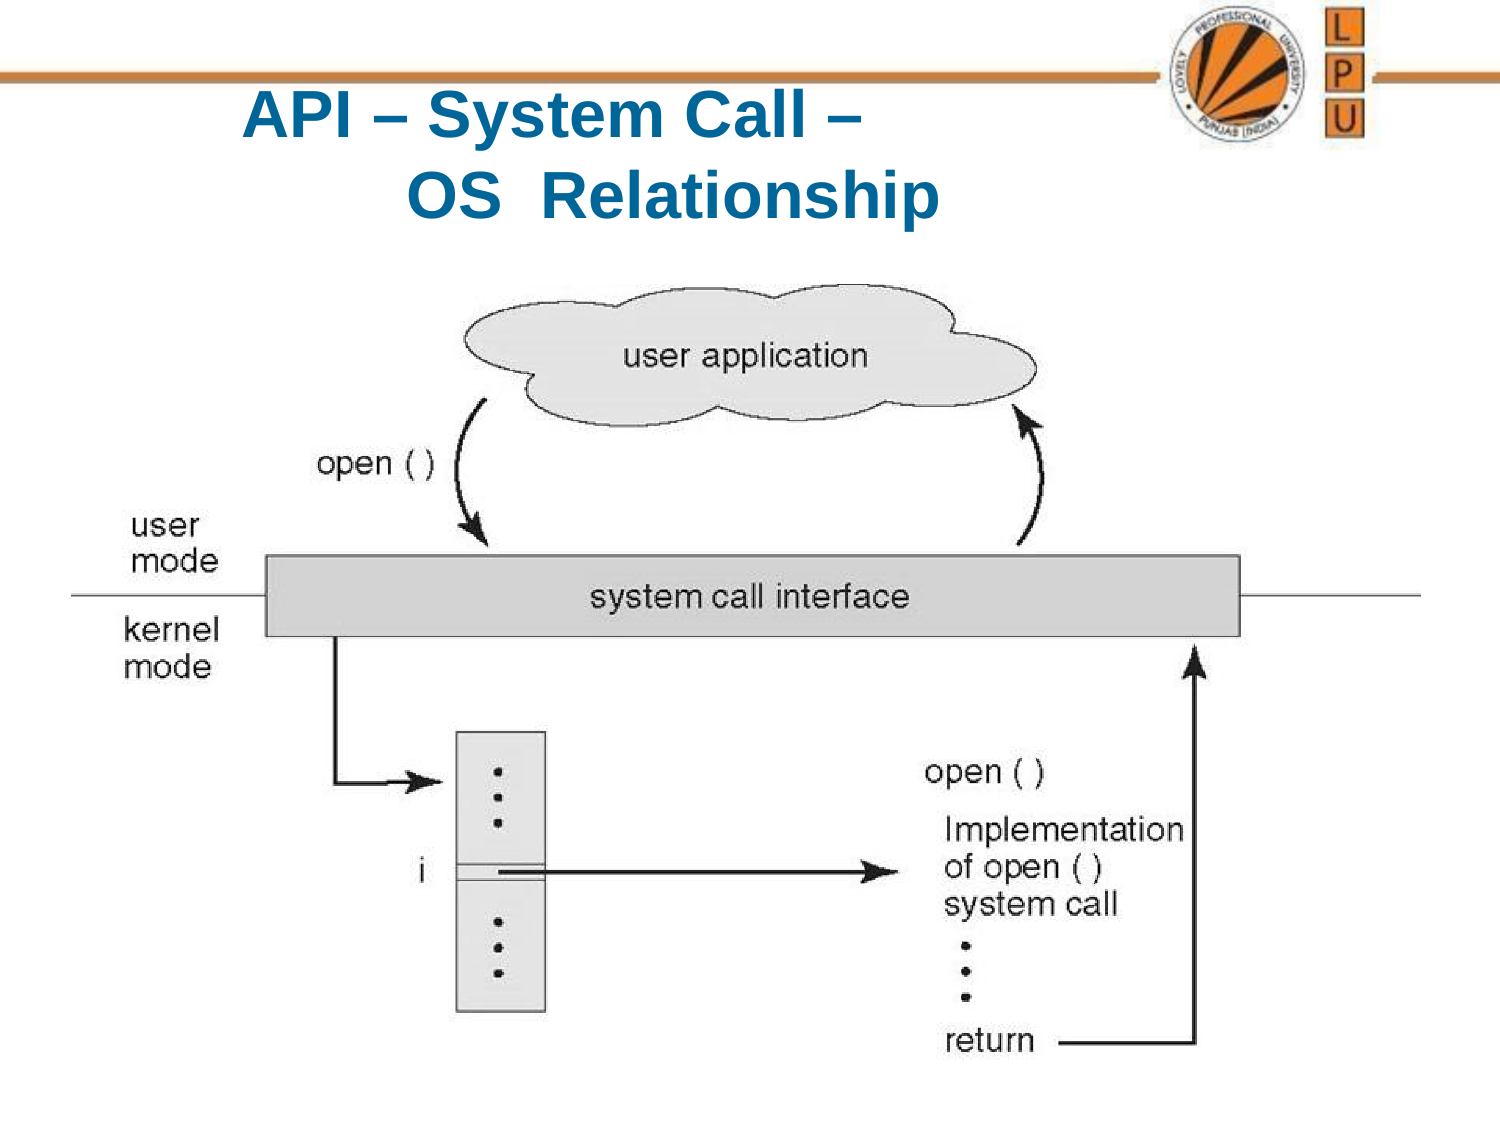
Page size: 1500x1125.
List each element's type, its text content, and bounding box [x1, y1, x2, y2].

picture [71, 284, 1421, 1060]
picture [0, 0, 1500, 152]
title API – System Call – OS Relationship [239, 68, 977, 259]
